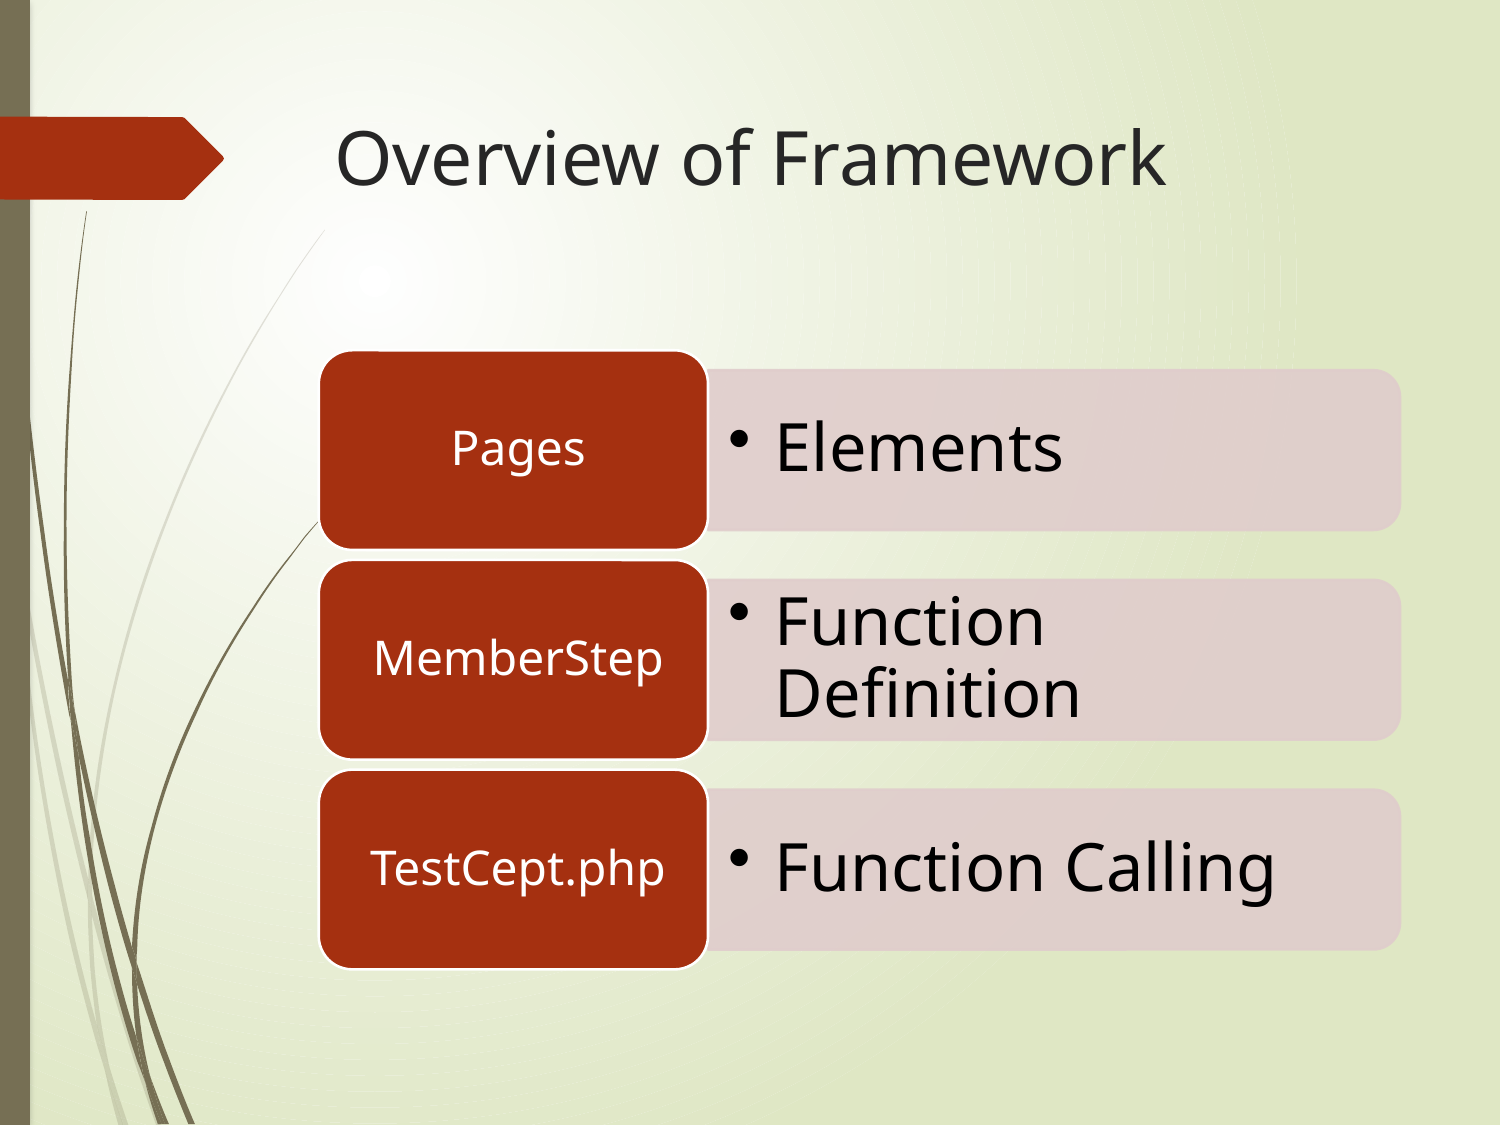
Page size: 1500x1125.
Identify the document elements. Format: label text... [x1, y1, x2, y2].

title Overview of Framework [319, 102, 1400, 313]
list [318, 349, 1401, 971]
